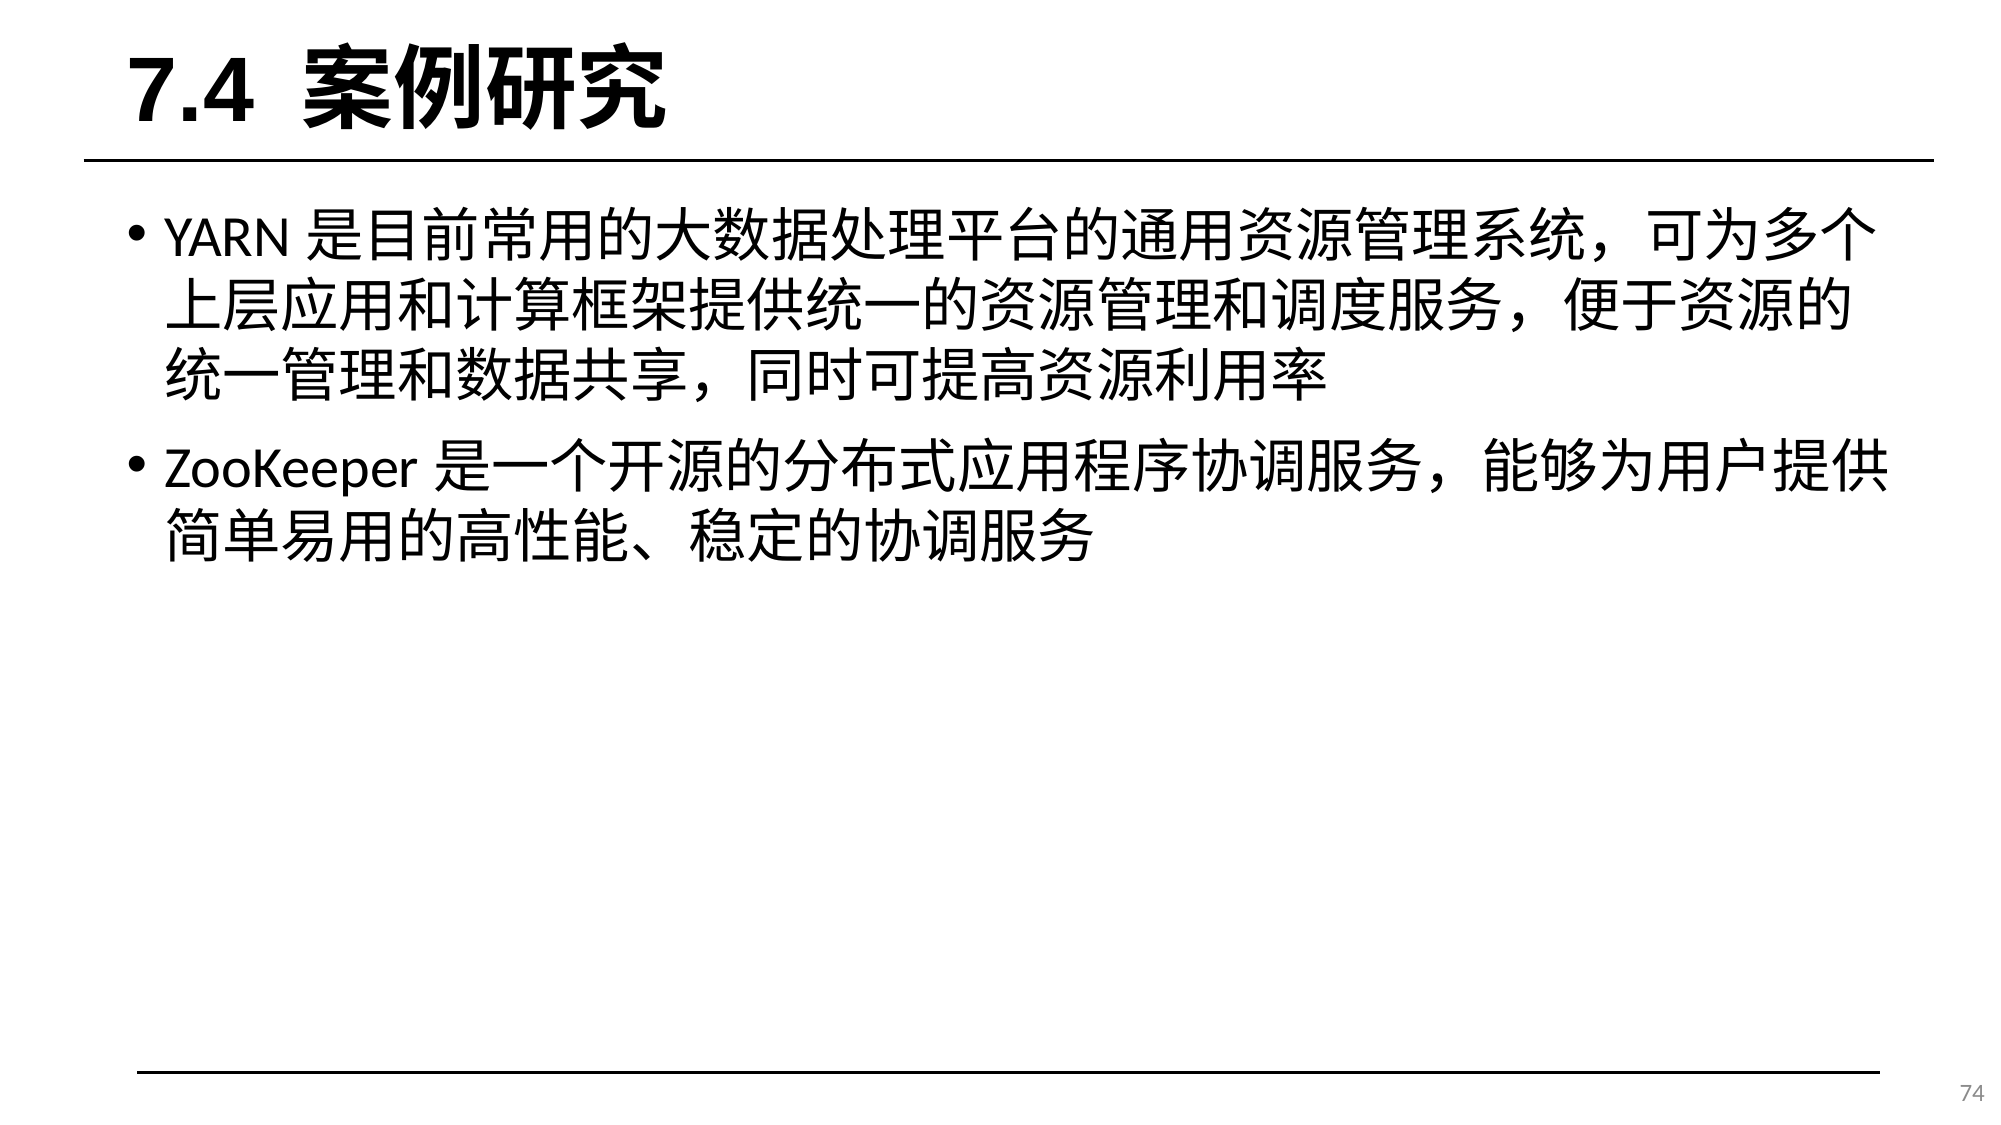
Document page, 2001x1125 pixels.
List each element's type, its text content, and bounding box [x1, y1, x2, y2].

title 7.4 案例研究 [111, 22, 1905, 161]
list YARN是目前常用的大数据处理平台的通用资源管理系统，可为多个上层应用和计算框架提供统一的资源管理和调度服务，便于资源的统一管理和数据共享，同时可提高资源利用率 ZooKeeper是一个开源的分布式应用程序协调服务，能够为用户提供简单易用的高性能、稳定的协调服务 [111, 190, 1905, 1014]
slide_number 74 [1550, 1061, 2000, 1122]
